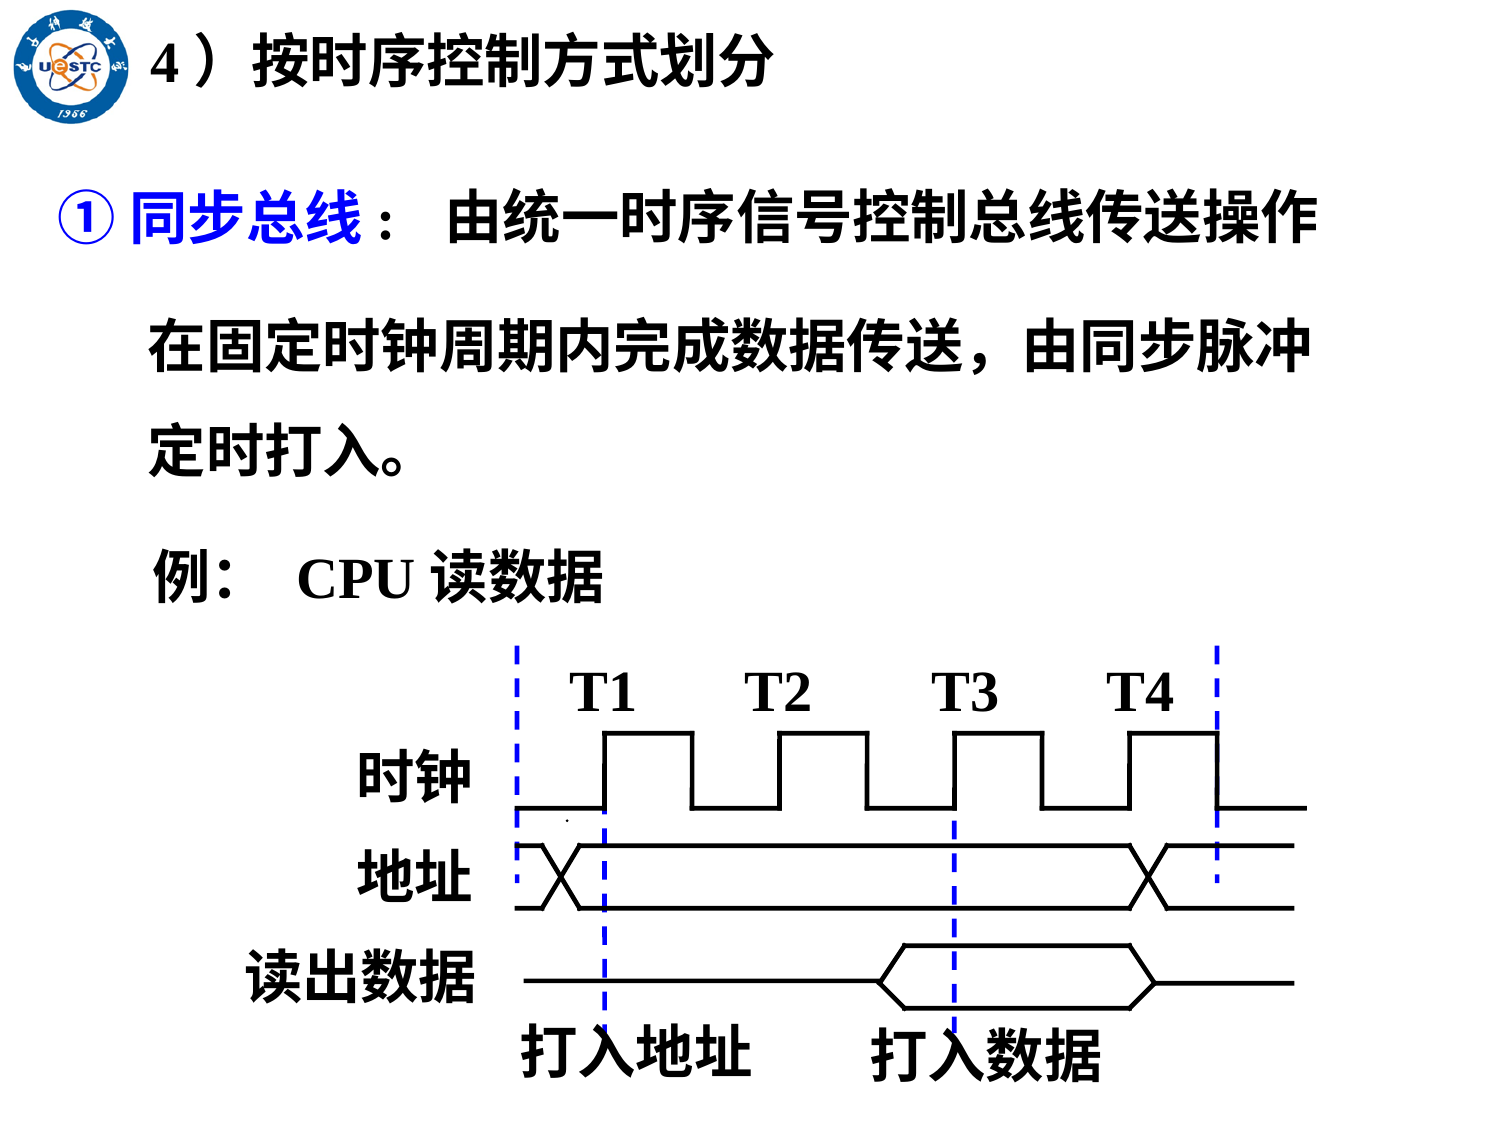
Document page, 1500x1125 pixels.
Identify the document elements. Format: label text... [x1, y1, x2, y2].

picture [6, 8, 136, 126]
text_box ①同步总线: [29, 174, 742, 259]
text_box 打入数据 [854, 1027, 1167, 1097]
text_box 4）按时序控制方式划分 [135, 16, 998, 102]
text_box 由统一时序信号控制总线传送操作 [430, 172, 1459, 258]
text_box 例： CPU读数据 [137, 533, 683, 618]
text_box 在固定时钟周期内完成数据传送，由同步脉冲定时打入。 [133, 267, 1380, 492]
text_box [229, 645, 1305, 1019]
text_box 打入地址 [504, 1027, 817, 1093]
